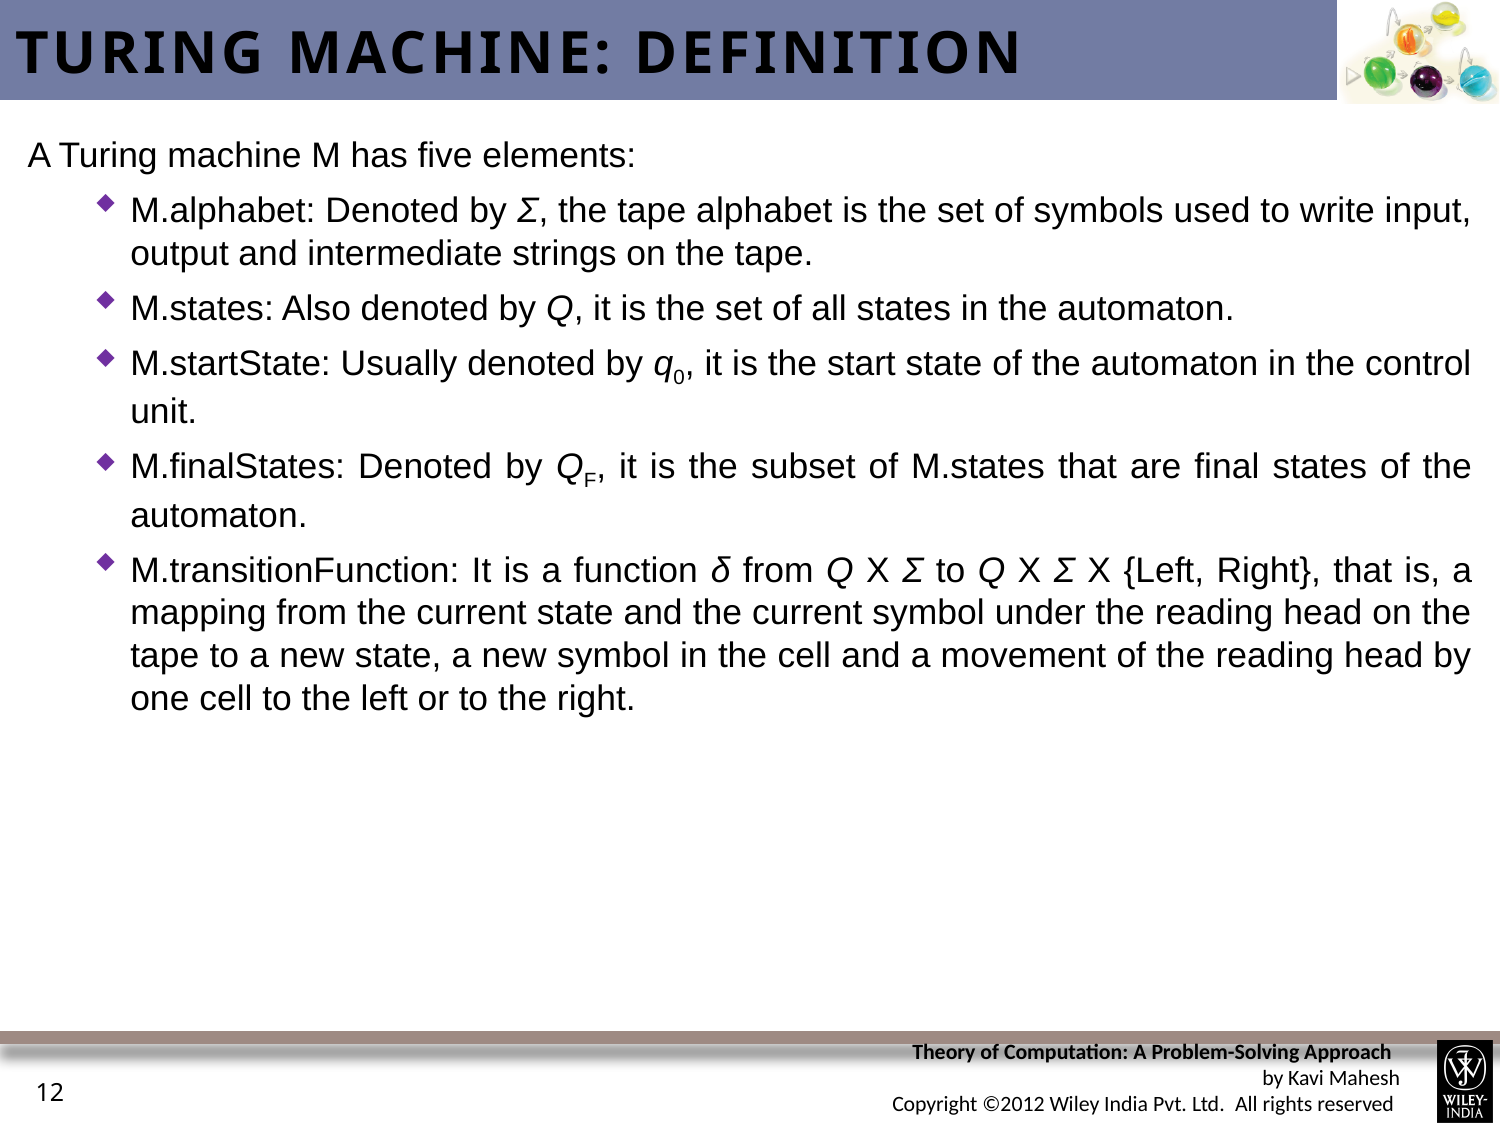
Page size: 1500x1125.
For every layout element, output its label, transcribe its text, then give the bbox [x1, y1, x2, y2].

picture [1337, 0, 1500, 104]
list A Turing machine M has five elements: M.alphabet: Denoted by Σ, the tape alphabet is the set of symbols used to write input, output and intermediate strings on the tape. M.states: Also denoted by Q, it is the set of all states in the automaton. M.startState: Usually denoted by q0, it is the start state of the automaton in the control unit. M.finalStates: Denoted by QF, it is the subset of M.states that are final states of the automaton. M.transitionFunction: It is a function δ from Q X Σ to Q X Σ X {Left, Right}, that is, a mapping from the current state and the current symbol under the reading head on the tape to a new state, a new symbol in the cell and a movement of the reading head by one cell to the left or to the right. [12, 125, 1488, 1025]
slide_number 12 [0, 1062, 100, 1125]
title Turing Machine: Definition [0, 12, 1400, 88]
picture [1437, 1040, 1493, 1123]
